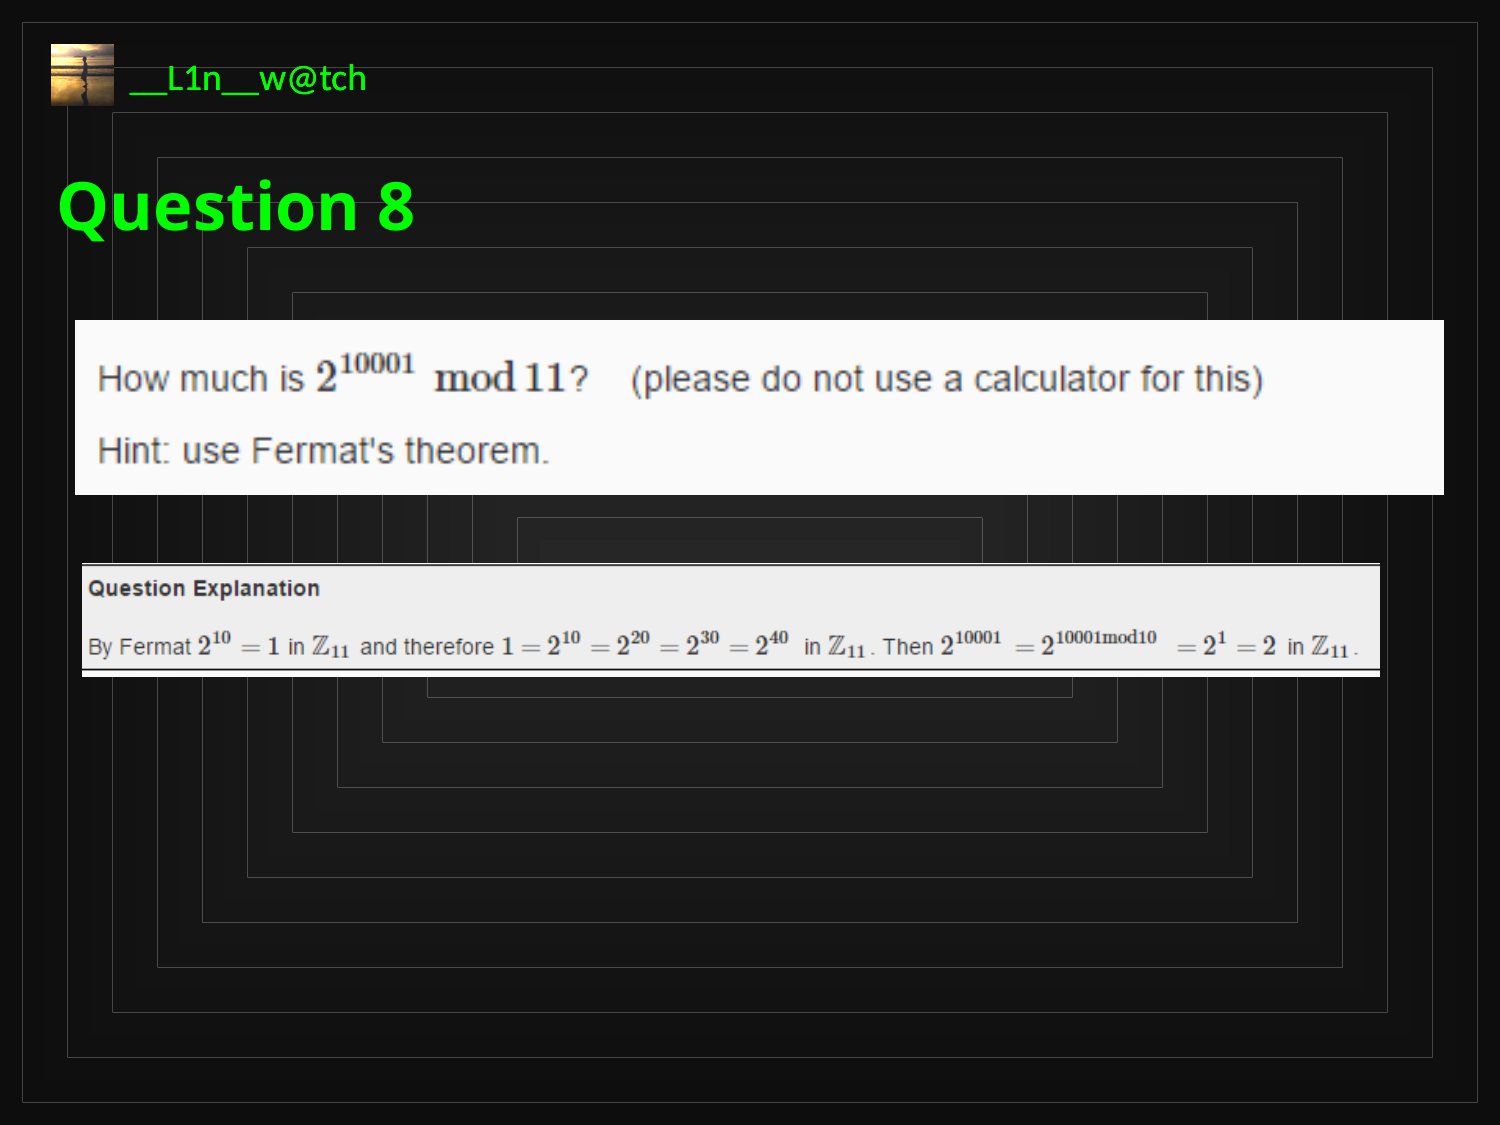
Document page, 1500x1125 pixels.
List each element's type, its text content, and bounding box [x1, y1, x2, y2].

text_box Question 8 [42, 155, 432, 251]
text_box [51, 44, 384, 106]
picture [75, 320, 1444, 495]
picture [82, 563, 1380, 677]
